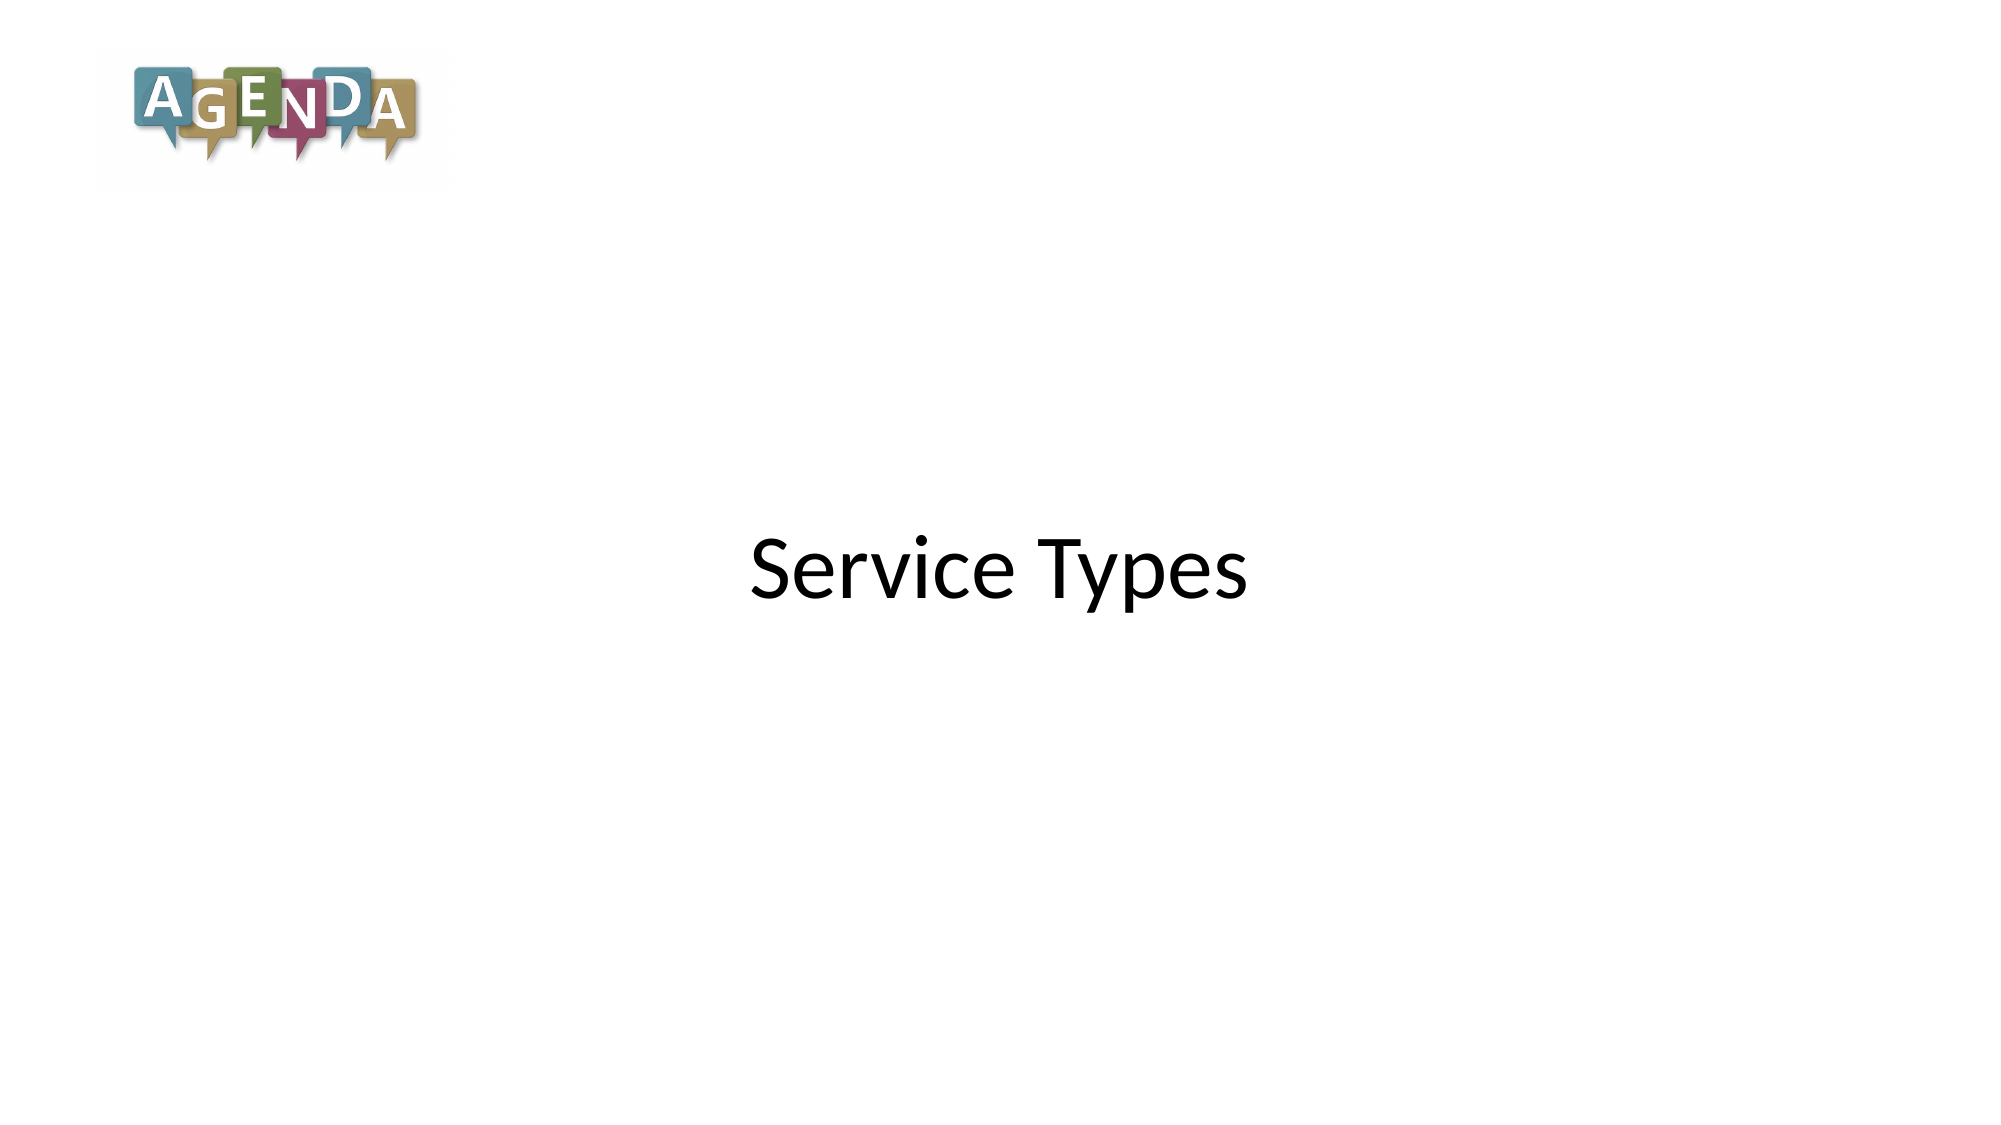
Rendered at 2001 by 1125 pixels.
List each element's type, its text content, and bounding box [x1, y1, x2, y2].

text_box Service Types [548, 499, 1451, 624]
picture [95, 42, 454, 191]
